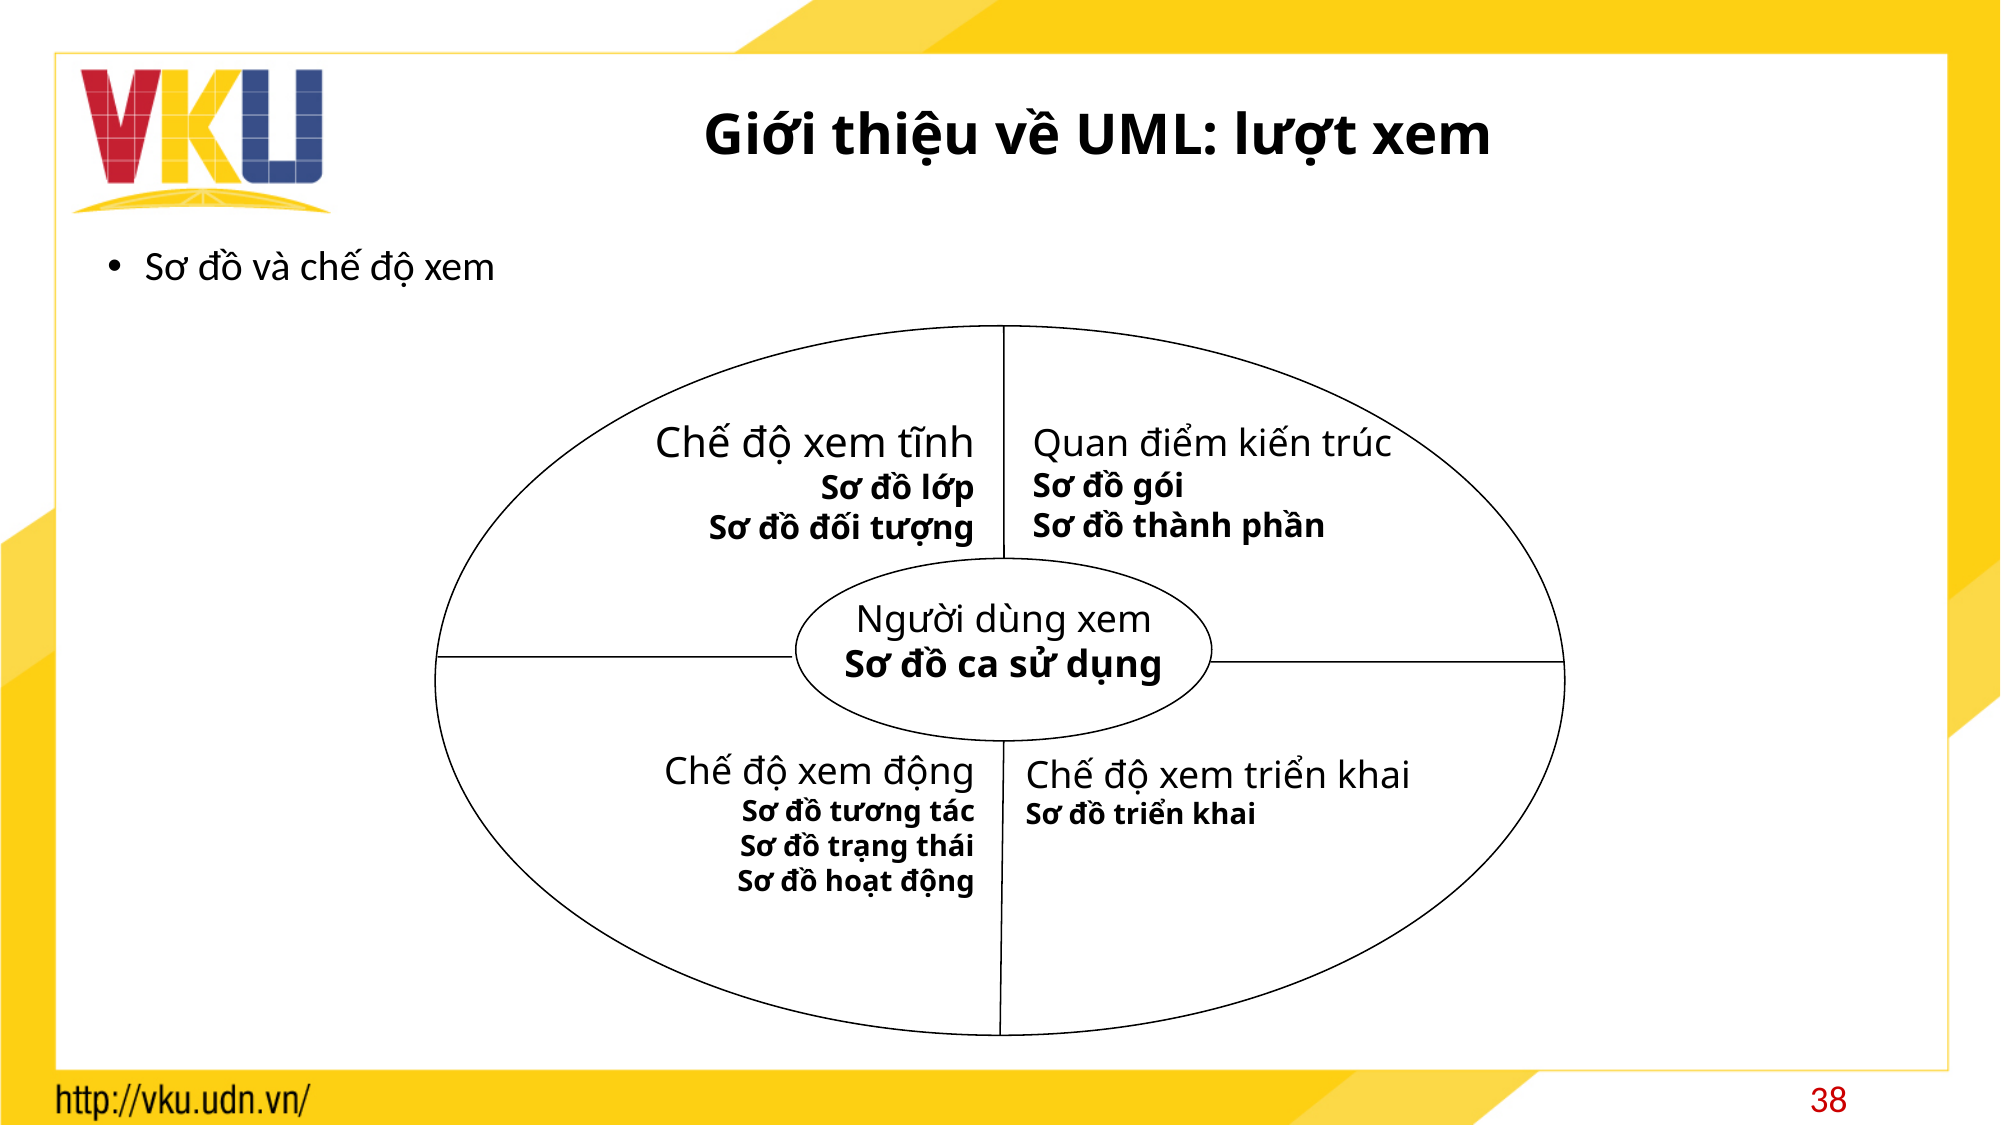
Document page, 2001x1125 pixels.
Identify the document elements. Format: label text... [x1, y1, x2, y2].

title Giới thiệu về UML: lượt xem [335, 59, 1863, 213]
slide_number 38 [1412, 1071, 1863, 1125]
list Sơ đồ và chế độ xem [92, 237, 1863, 1014]
picture [0, 0, 2001, 1125]
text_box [435, 325, 1565, 1036]
